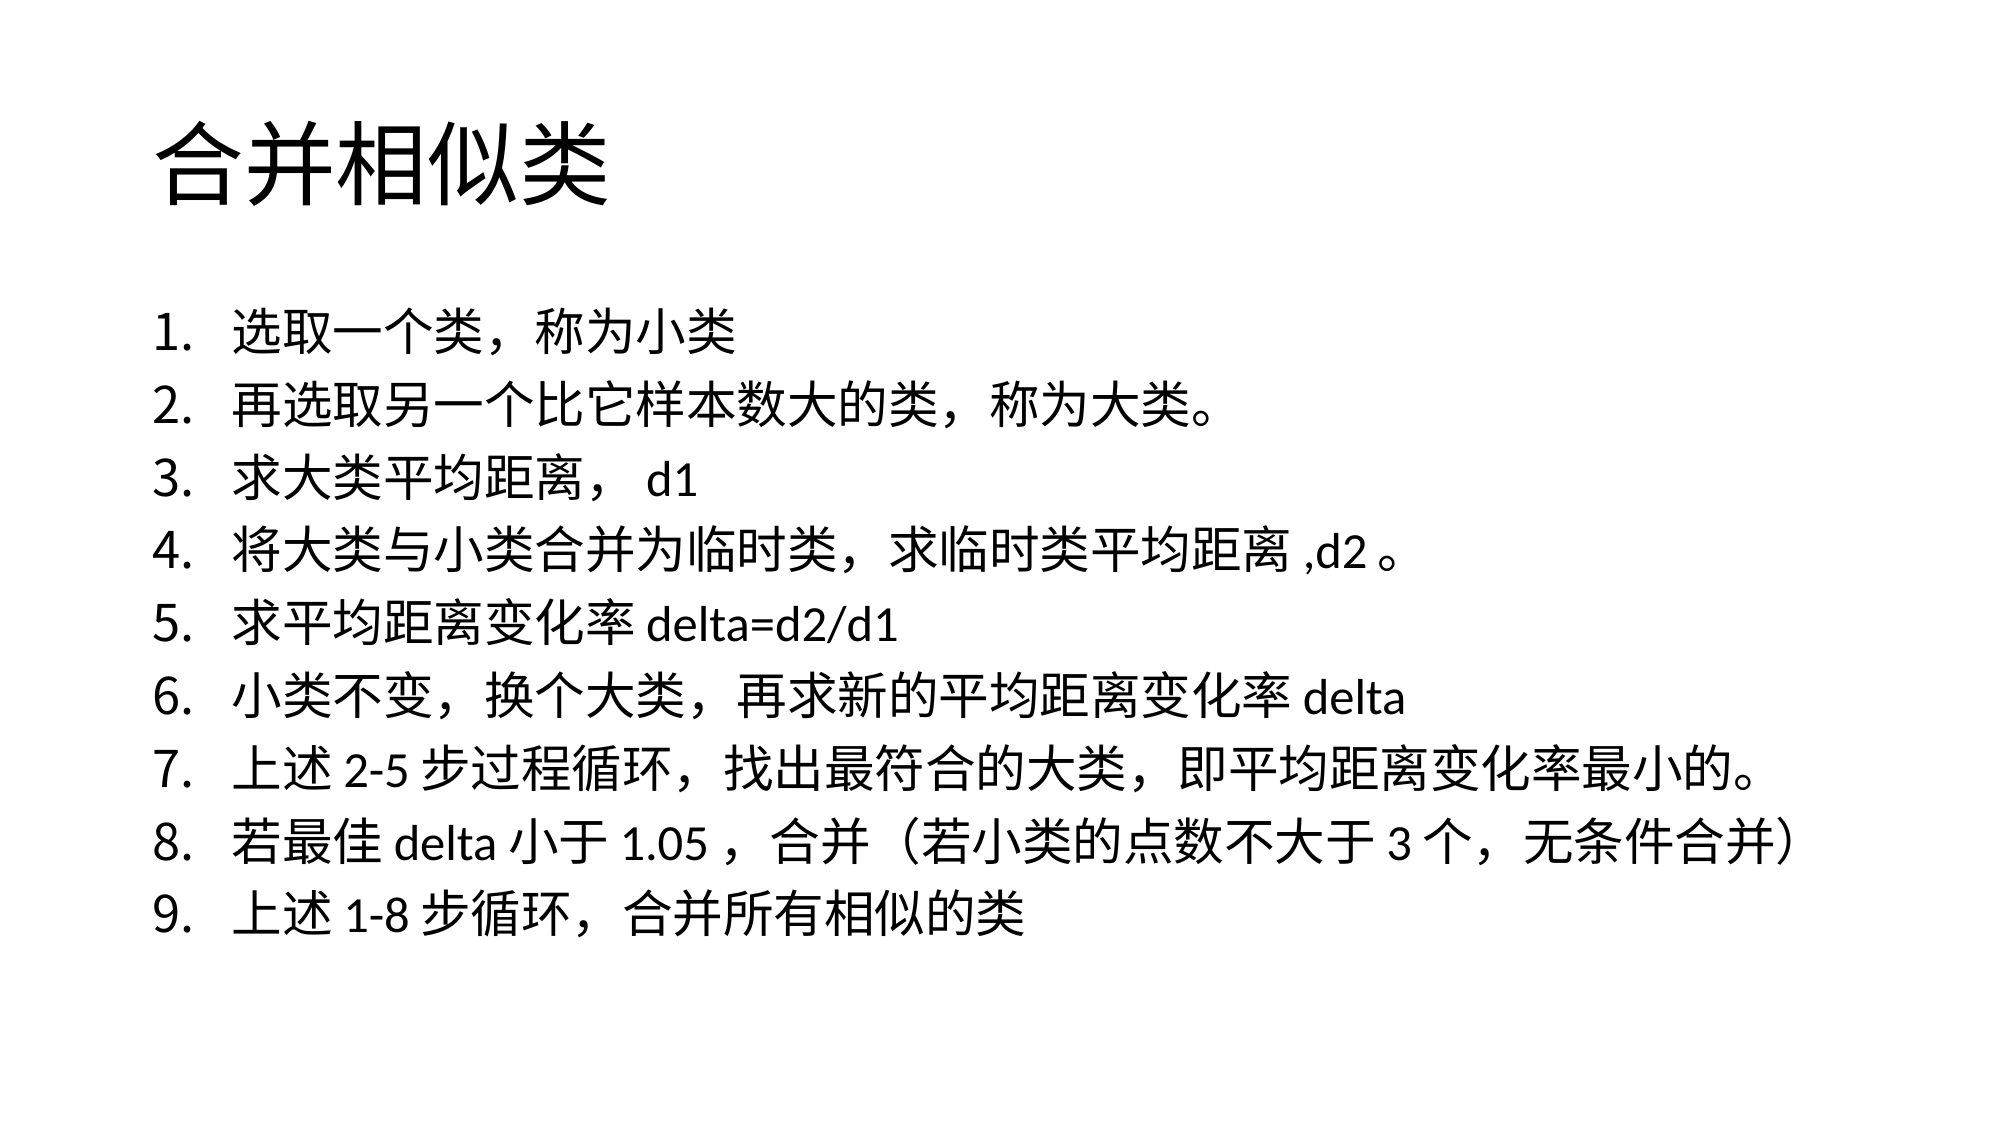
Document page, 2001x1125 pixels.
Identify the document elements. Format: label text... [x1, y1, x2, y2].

title 合并相似类 [137, 59, 1863, 278]
list 选取一个类，称为小类 再选取另一个比它样本数大的类，称为大类。 求大类平均距离，d1 将大类与小类合并为临时类，求临时类平均距离,d2。 求平均距离变化率delta=d2/d1 小类不变，换个大类，再求新的平均距离变化率delta 上述2-5步过程循环，找出最符合的大类，即平均距离变化率最小的。 若最佳delta小于1.05，合并（若小类的点数不大于3个，无条件合并） 上述1-8步循环，合并所有相似的类 [137, 299, 1863, 1014]
